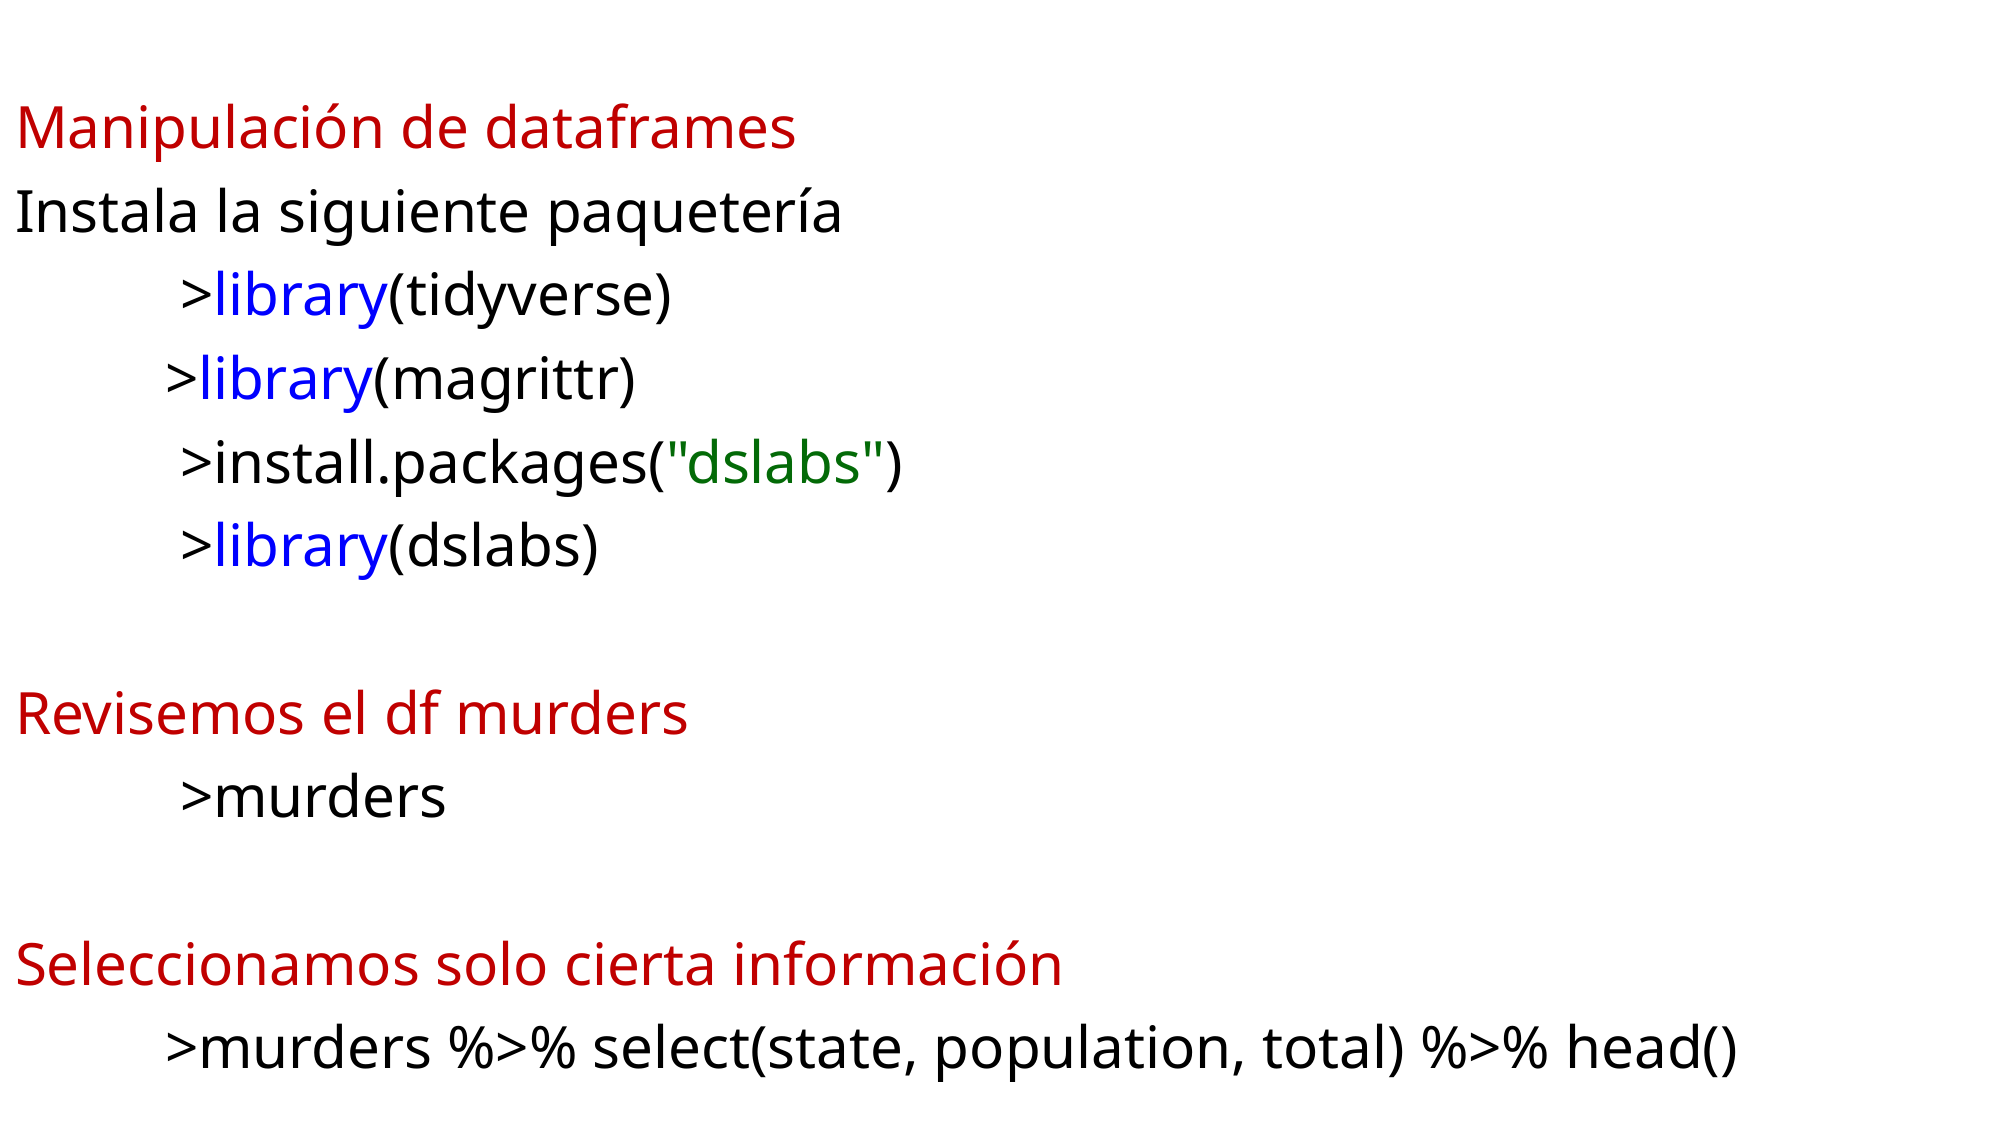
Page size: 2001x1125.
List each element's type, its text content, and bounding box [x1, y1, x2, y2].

list Manipulación de dataframes Instala la siguiente paquetería >library(tidyverse) >library(magrittr) >install.packages("dslabs") >library(dslabs) Revisemos el df murders >murders Seleccionamos solo cierta información >murders %>% select(state, population, total) %>% head() [0, 0, 2000, 1125]
